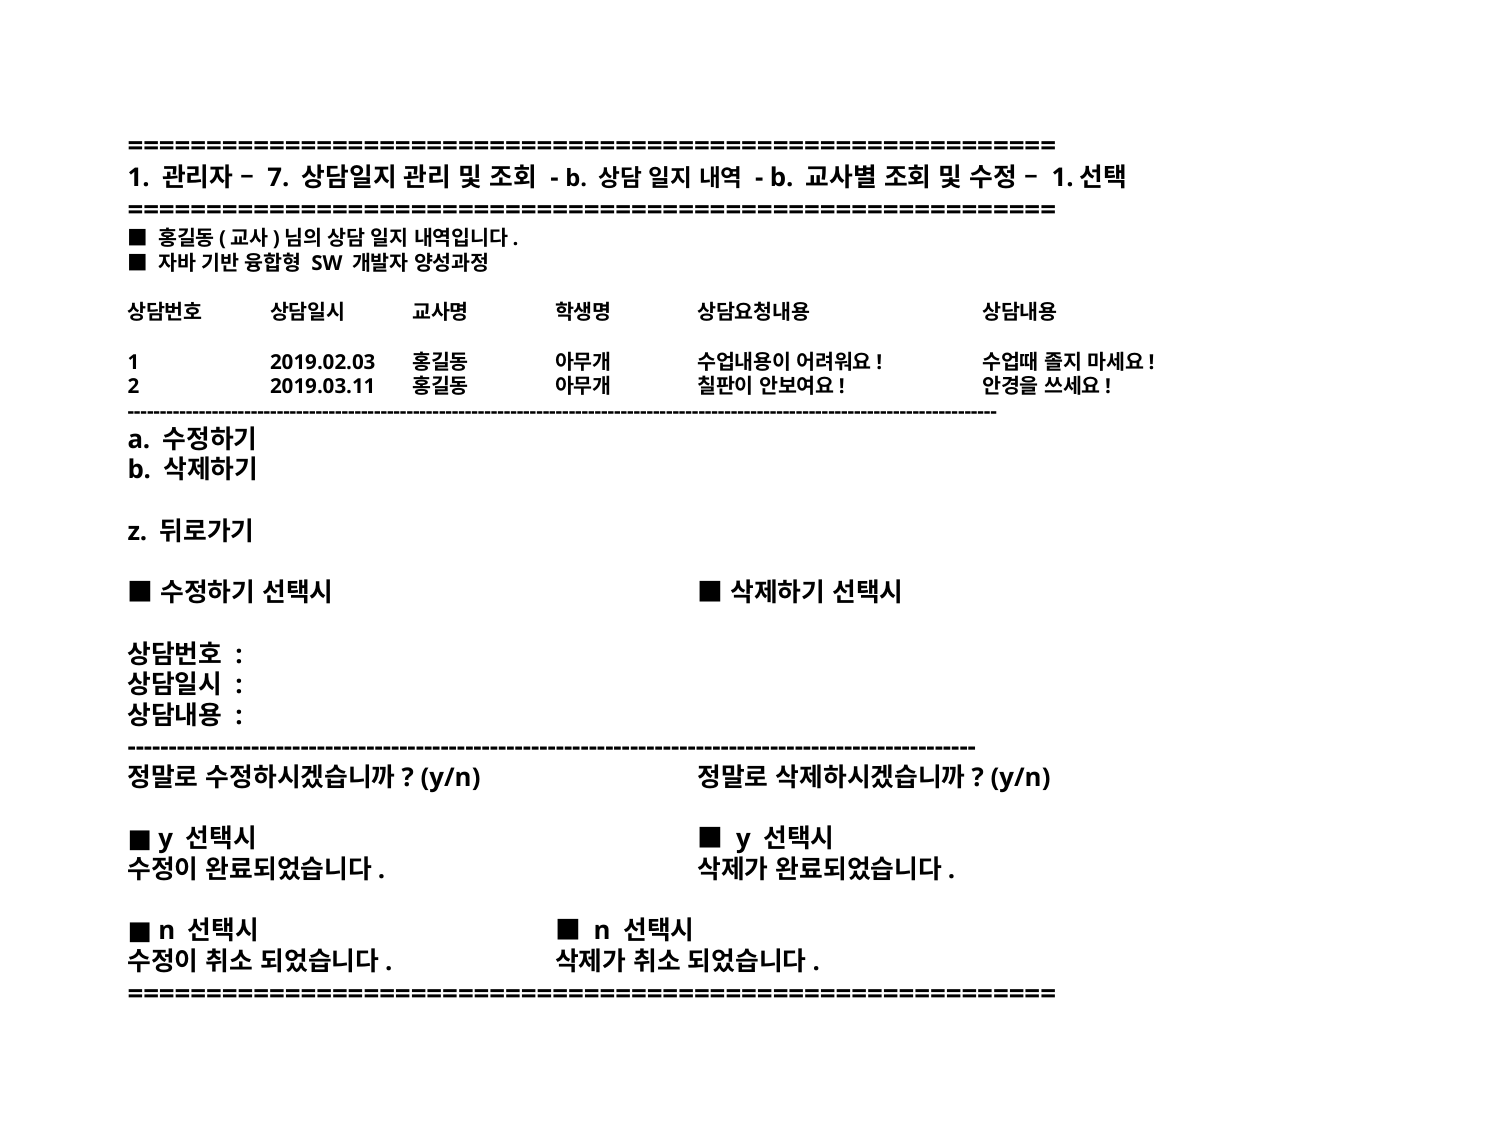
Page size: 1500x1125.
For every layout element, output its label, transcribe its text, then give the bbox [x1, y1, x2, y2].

text_box =========================================================== 1. 관리자 – 7. 상담일지 관리 및 조회 - b. 상담 일지 내역 - b. 교사별 조회 및 수정 – 1.선택 =========================================================== ■ 홍길동(교사)님의 상담 일지 내역입니다. ■ 자바 기반 융합형 SW 개발자 양성과정 상담번호 상담일시 교사명 학생명 상담요청내용 상담내용 1 2019.02.03 홍길동 아무개 수업내용이 어려워요! 수업때 졸지 마세요! 2 2019.03.11 홍길동 아무개 칠판이 안보여요! 안경을 쓰세요! -------------------------------------------------------------------------------------------------------------------------------------- a. 수정하기 b. 삭제하기 z. 뒤로가기 ■ 수정하기 선택시 ■ 삭제하기 선택시 상담번호 : 상담일시 : 상담내용 : ------------------------------------------------------------------------------------------------------- 정말로 수정하시겠습니까? (y/n) 정말로 삭제하시겠습니까? (y/n) ■ y 선택시 ■ y 선택시 수정이 완료되었습니다. 삭제가 완료되었습니다. ■ n 선택시 ■ n 선택시 수정이 취소 되었습니다. 삭제가 취소 되었습니다. =========================================================== [112, 117, 1388, 1020]
